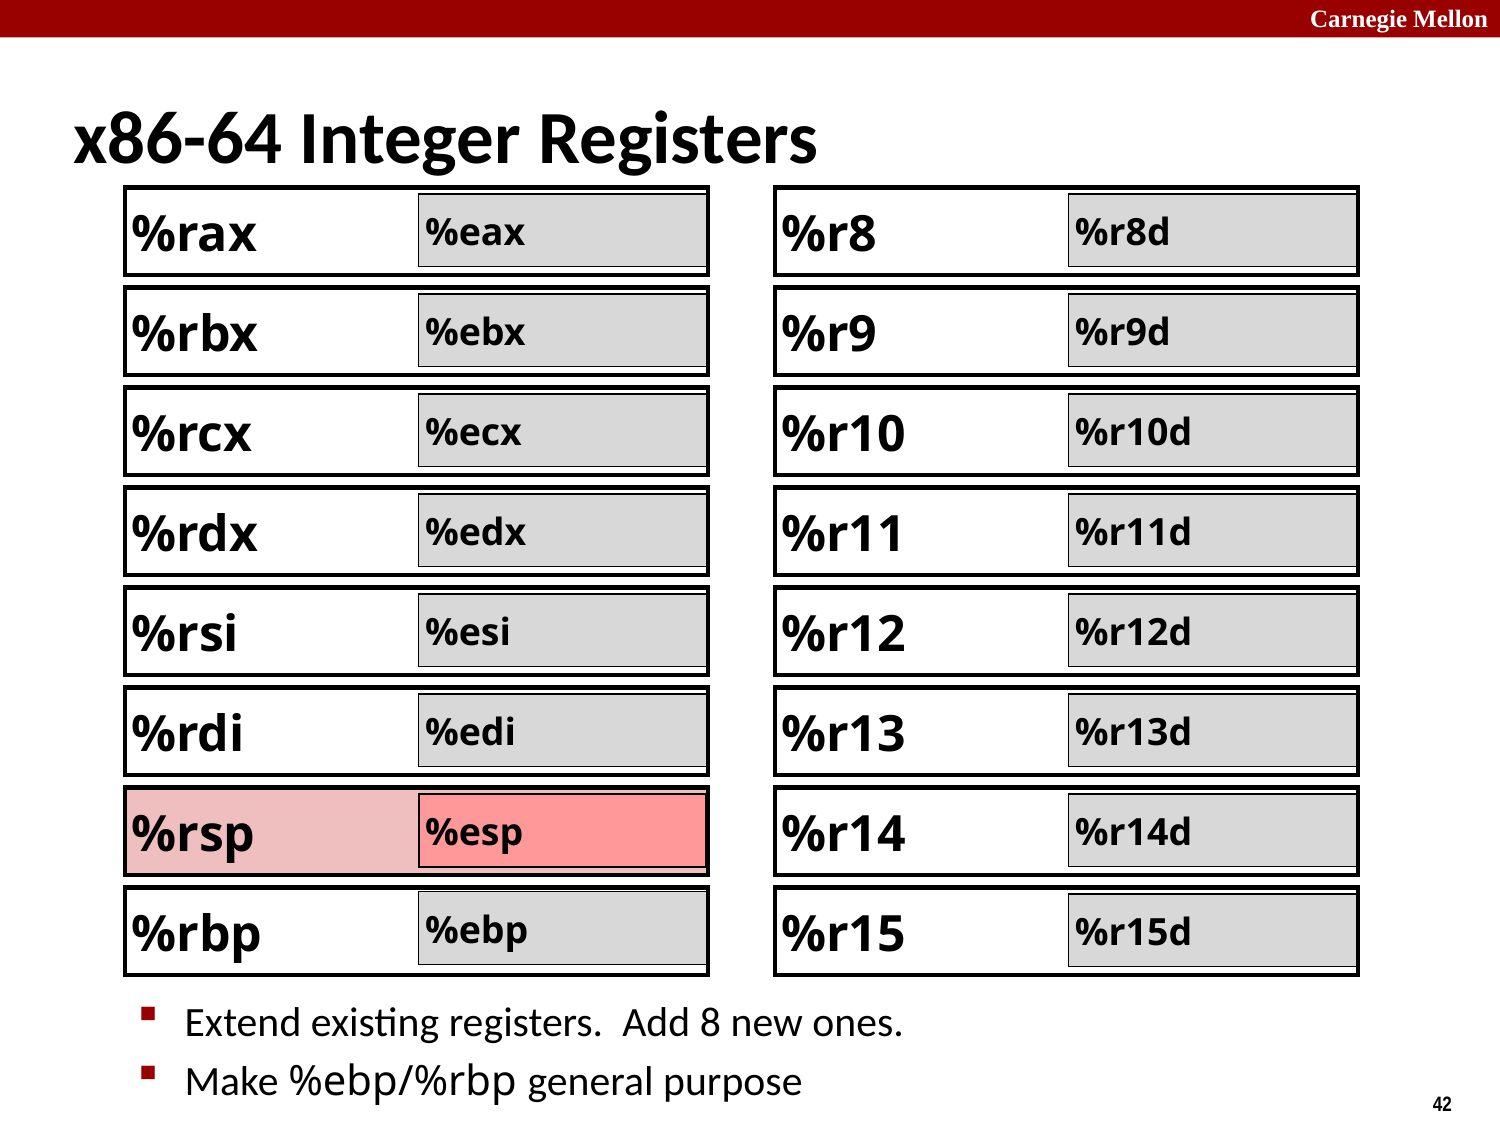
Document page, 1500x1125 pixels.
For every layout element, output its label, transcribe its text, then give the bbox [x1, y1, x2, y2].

text_box %r13 [774, 687, 1359, 775]
text_box %rdi [124, 687, 709, 775]
text_box %r14 [774, 787, 1359, 875]
text_box %rax [124, 187, 709, 275]
text_box %r9 [774, 287, 1359, 375]
list Extend existing registers. Add 8 new ones. Make %ebp/%rbp general purpose [47, 987, 1251, 1125]
text_box %r8 [774, 187, 1359, 275]
text_box %rbp [124, 887, 709, 975]
title x86-64 Integer Registers [58, 71, 1305, 197]
text_box %rcx [124, 387, 709, 475]
text_box %r15 [774, 887, 1359, 975]
text_box %r12 [774, 587, 1359, 675]
text_box %rdx [124, 487, 709, 575]
text_box %esp [418, 793, 707, 867]
text_box %rbx [124, 287, 709, 375]
text_box %rsi [124, 587, 709, 675]
text_box %r11 [774, 487, 1359, 575]
text_box %r10 [774, 387, 1359, 475]
text_box %rsp [124, 787, 709, 875]
